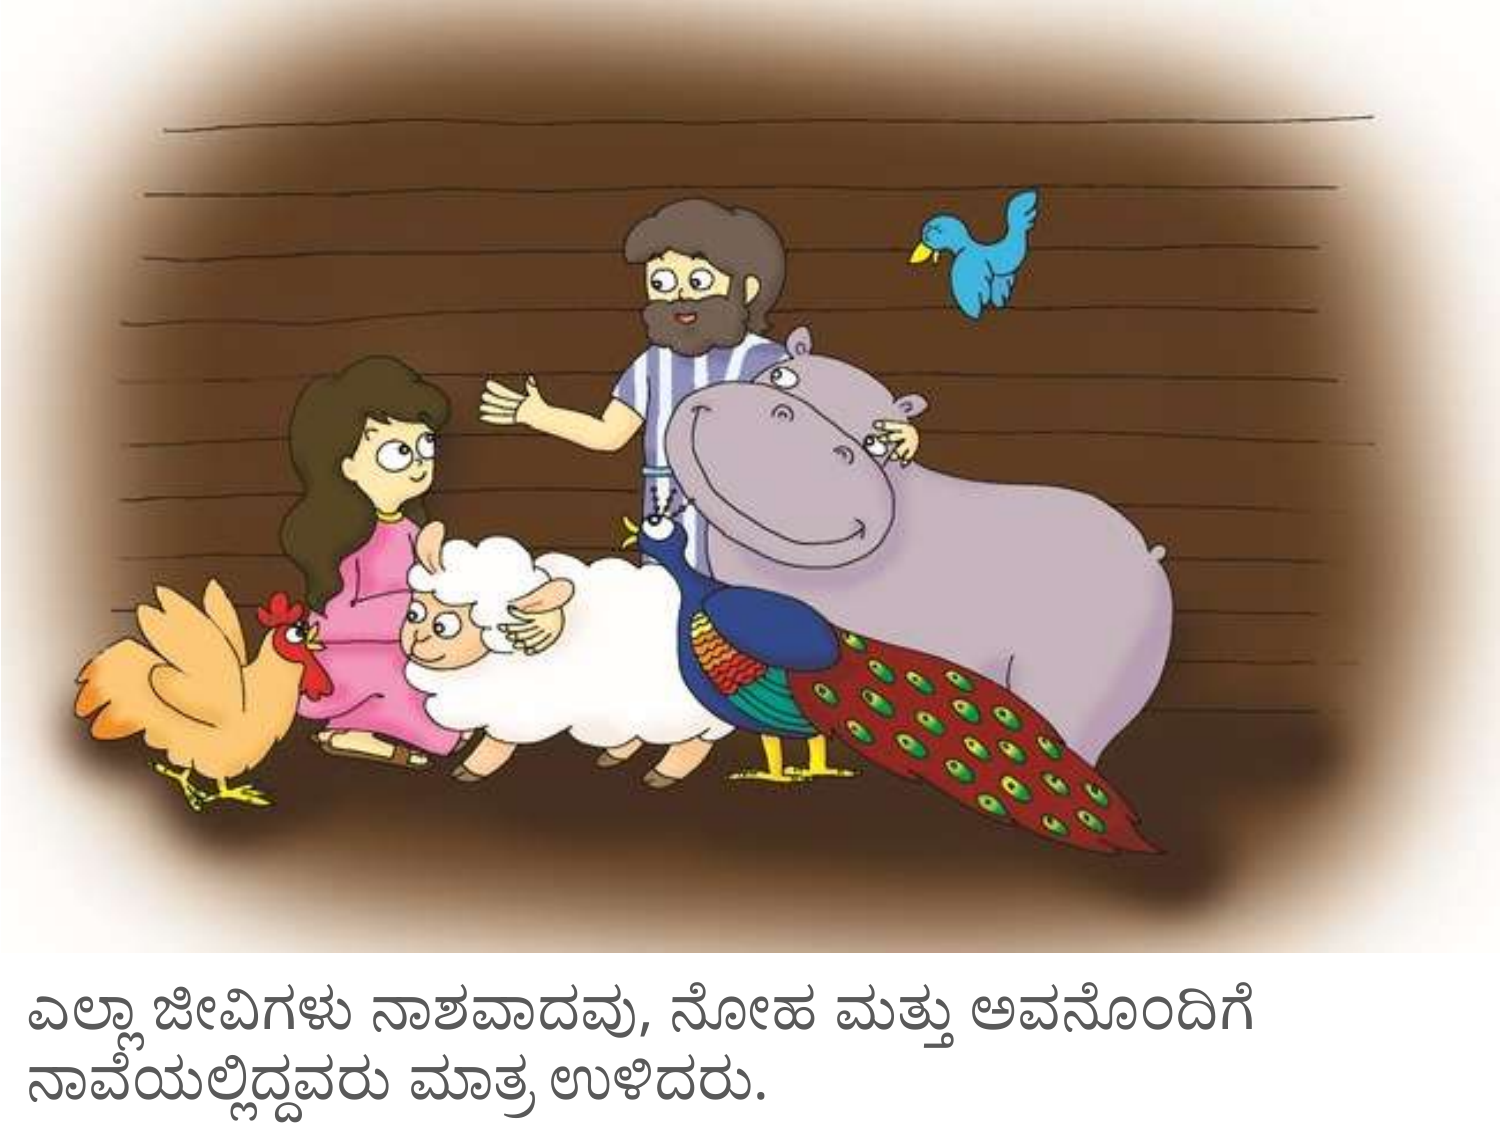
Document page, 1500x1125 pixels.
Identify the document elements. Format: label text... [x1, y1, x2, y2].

text_box ಎಲ್ಲಾ ಜೀವಿಗಳು ನಾಶವಾದವು, ನೋಹ ಮತ್ತು ಅವನೊಂದಿಗೆ ನಾವೆಯಲ್ಲಿದ್ದವರು ಮಾತ್ರ ಉಳಿದರು. [11, 964, 1483, 1119]
picture [1, 0, 1500, 953]
